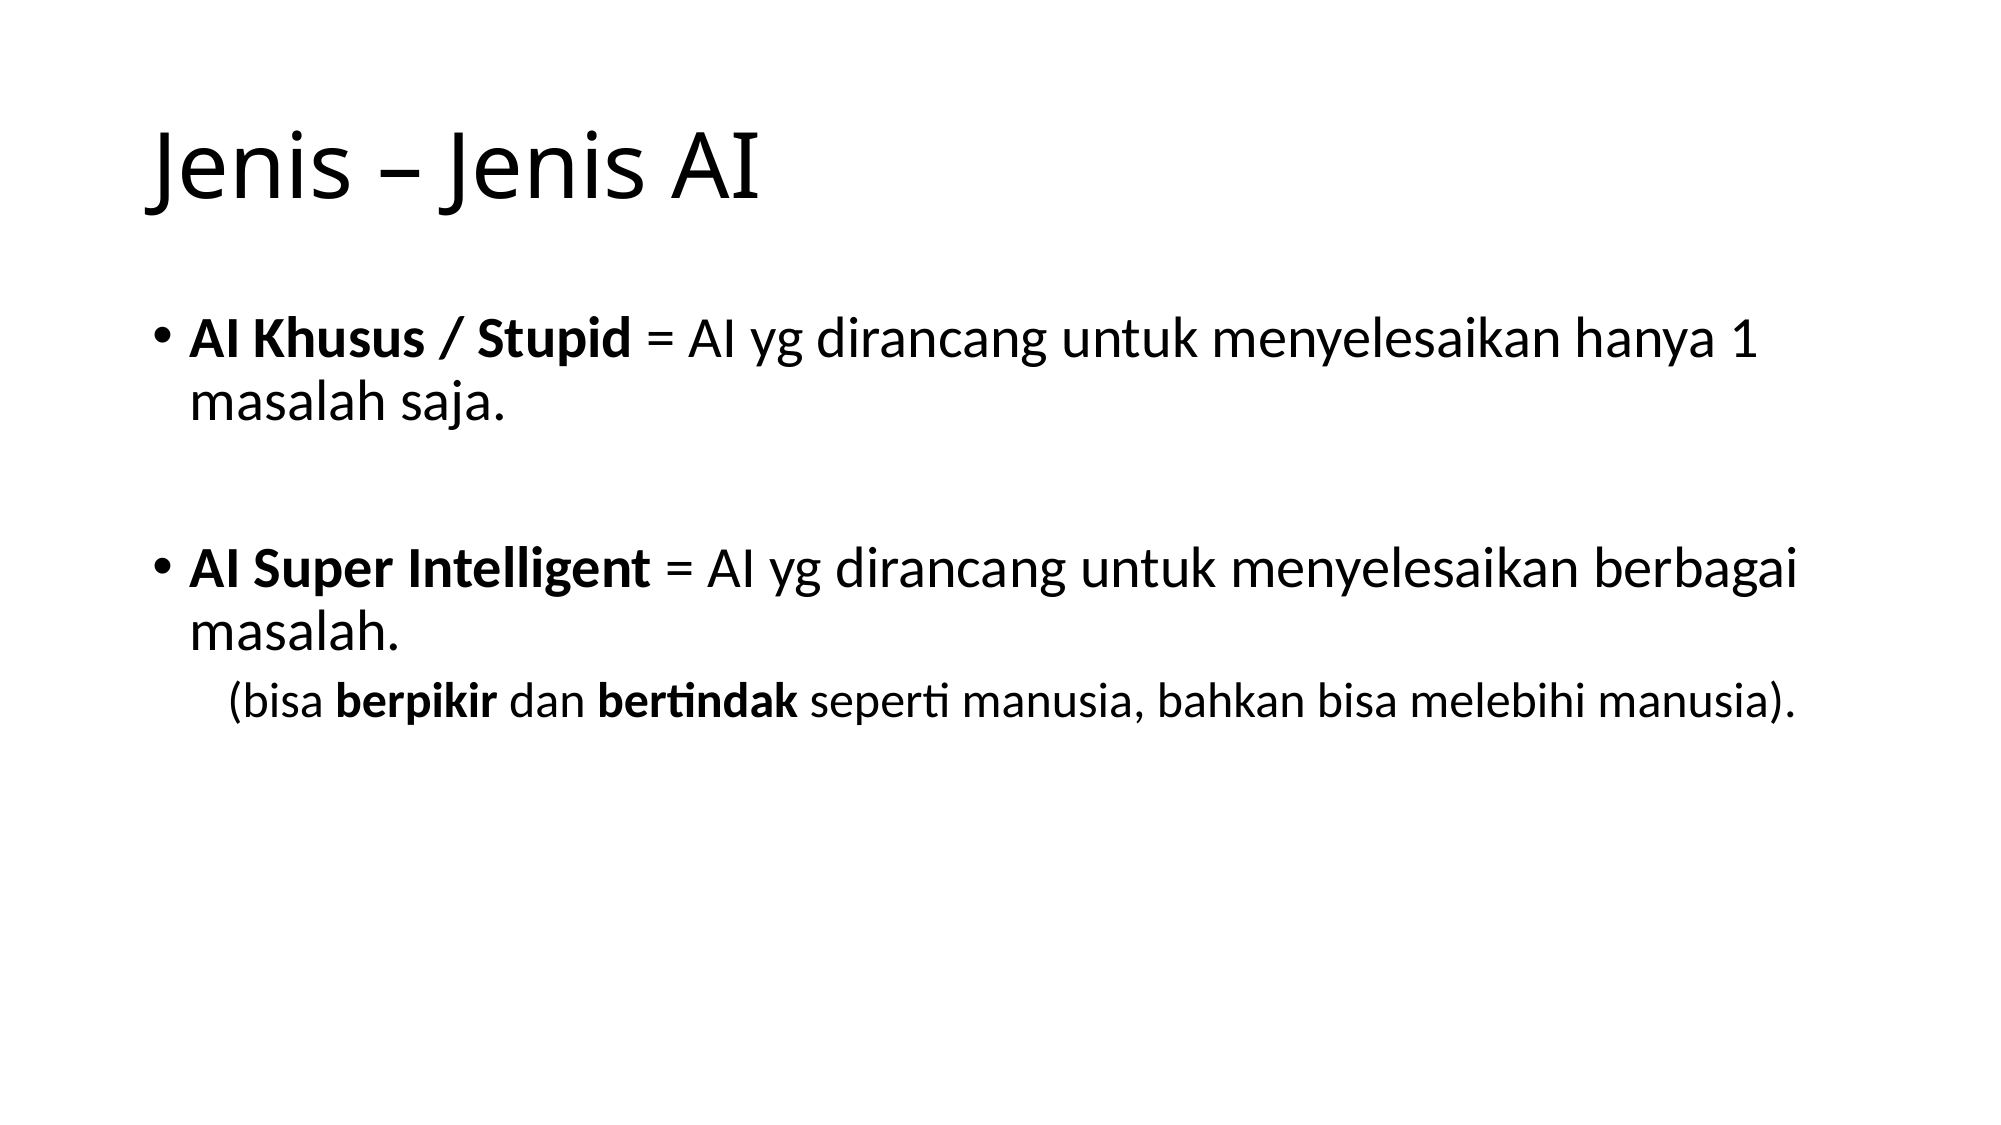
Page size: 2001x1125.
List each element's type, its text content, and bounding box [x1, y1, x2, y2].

title Jenis – Jenis AI [137, 59, 1863, 278]
list AI Khusus / Stupid = AI yg dirancang untuk menyelesaikan hanya 1 masalah saja. AI Super Intelligent = AI yg dirancang untuk menyelesaikan berbagai masalah. (bisa berpikir dan bertindak seperti manusia, bahkan bisa melebihi manusia). [137, 299, 1863, 1014]
